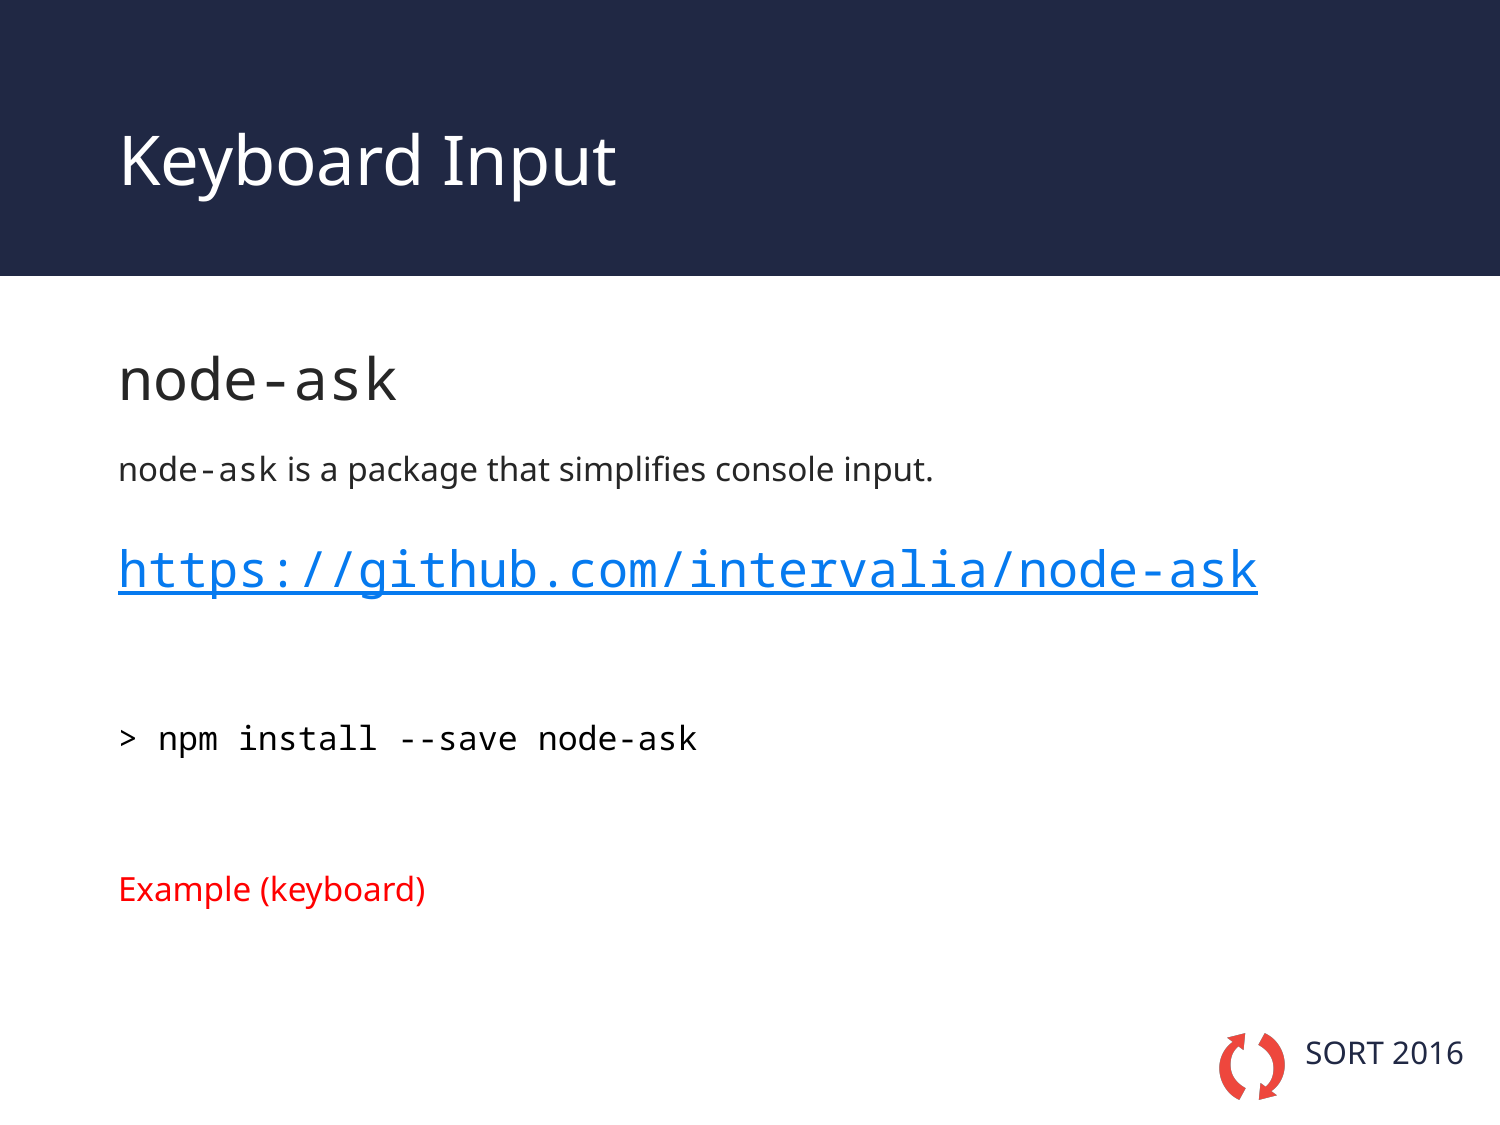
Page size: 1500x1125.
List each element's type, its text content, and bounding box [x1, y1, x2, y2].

title Keyboard Input [103, 58, 1397, 269]
list node-ask node-ask is a package that simplifies console input. https://github.com/intervalia/node-ask > npm install --save node-ask Example (keyboard) [103, 299, 1397, 1015]
picture [1215, 1030, 1289, 1103]
